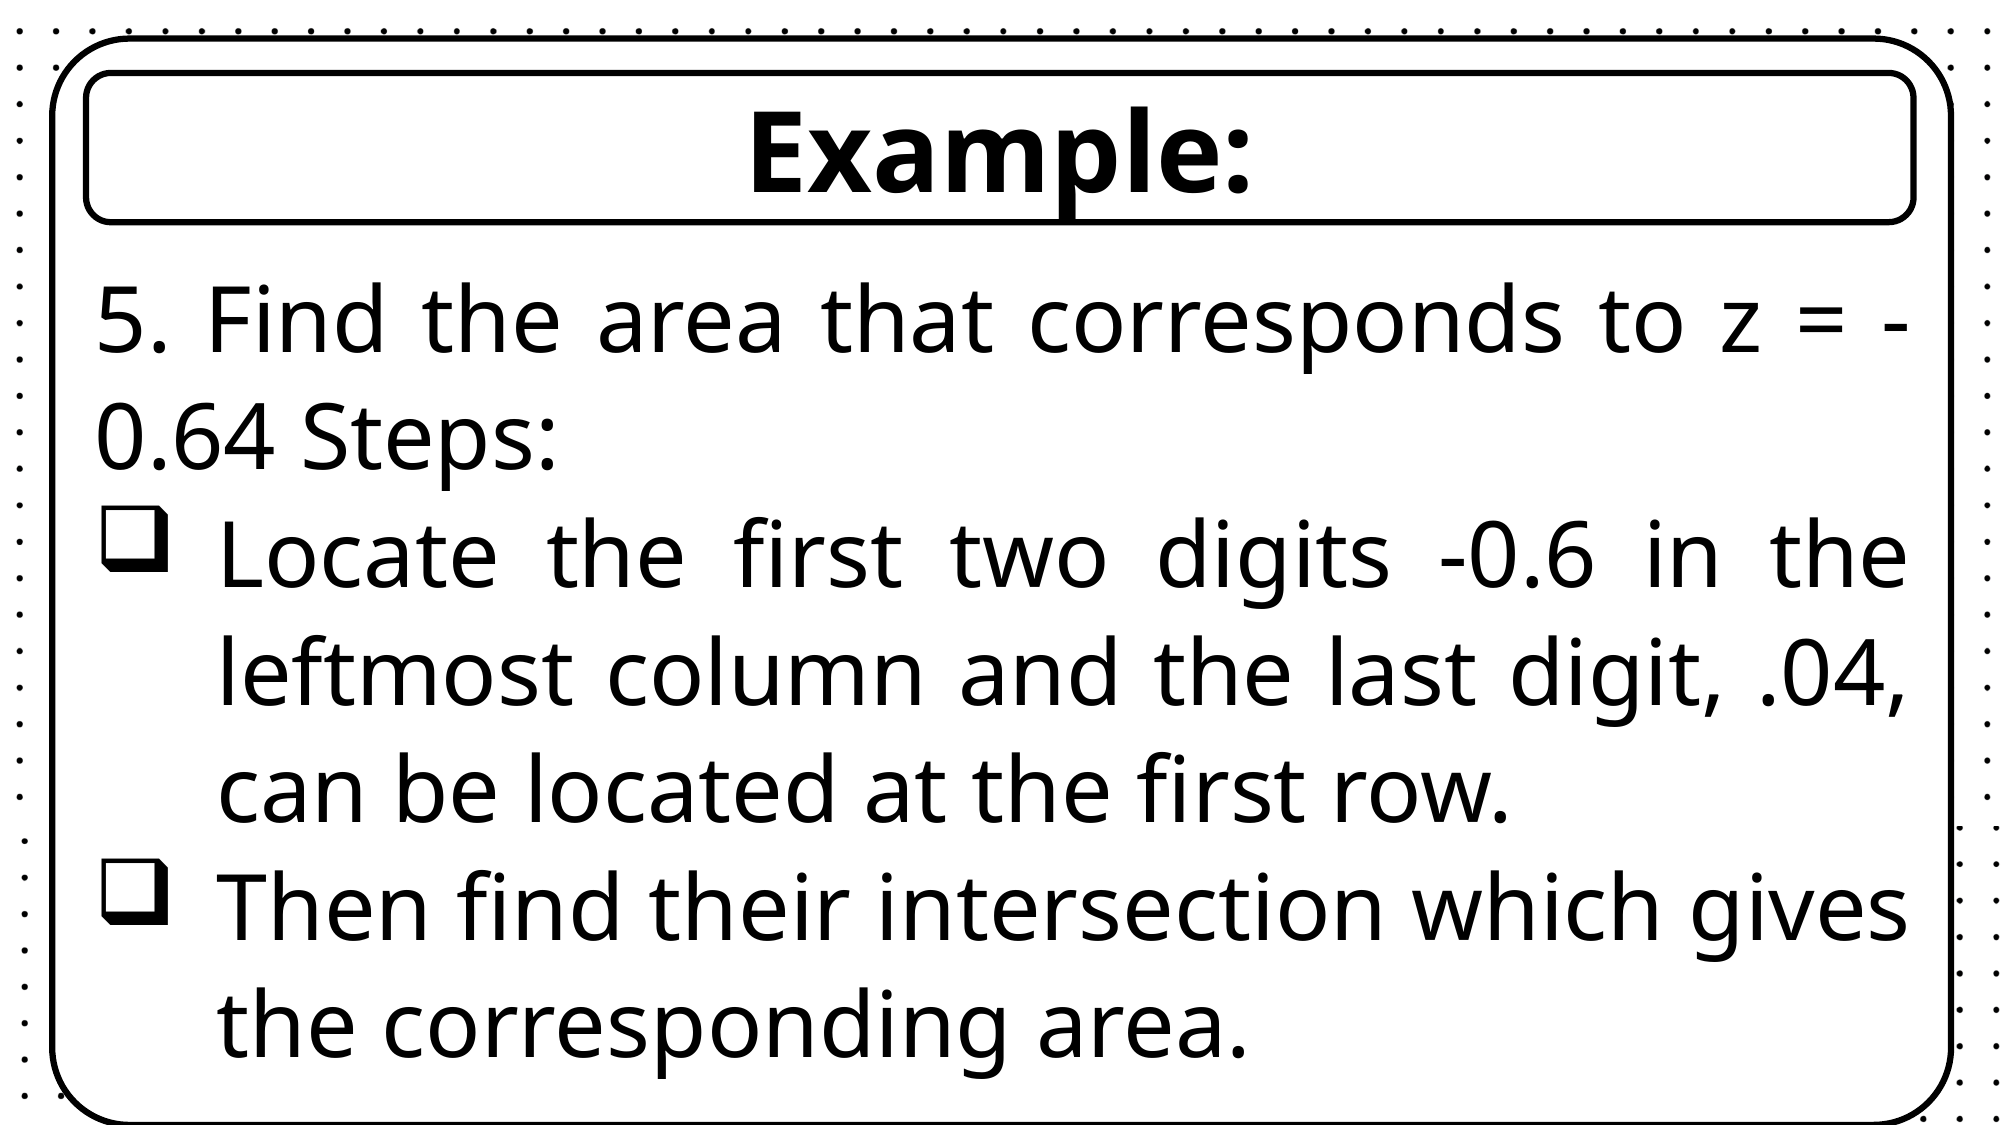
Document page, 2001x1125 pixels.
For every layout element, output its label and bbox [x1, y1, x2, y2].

text_box [52, 38, 1952, 1125]
text_box [117, 342, 804, 781]
text_box [0, 0, 2000, 1125]
